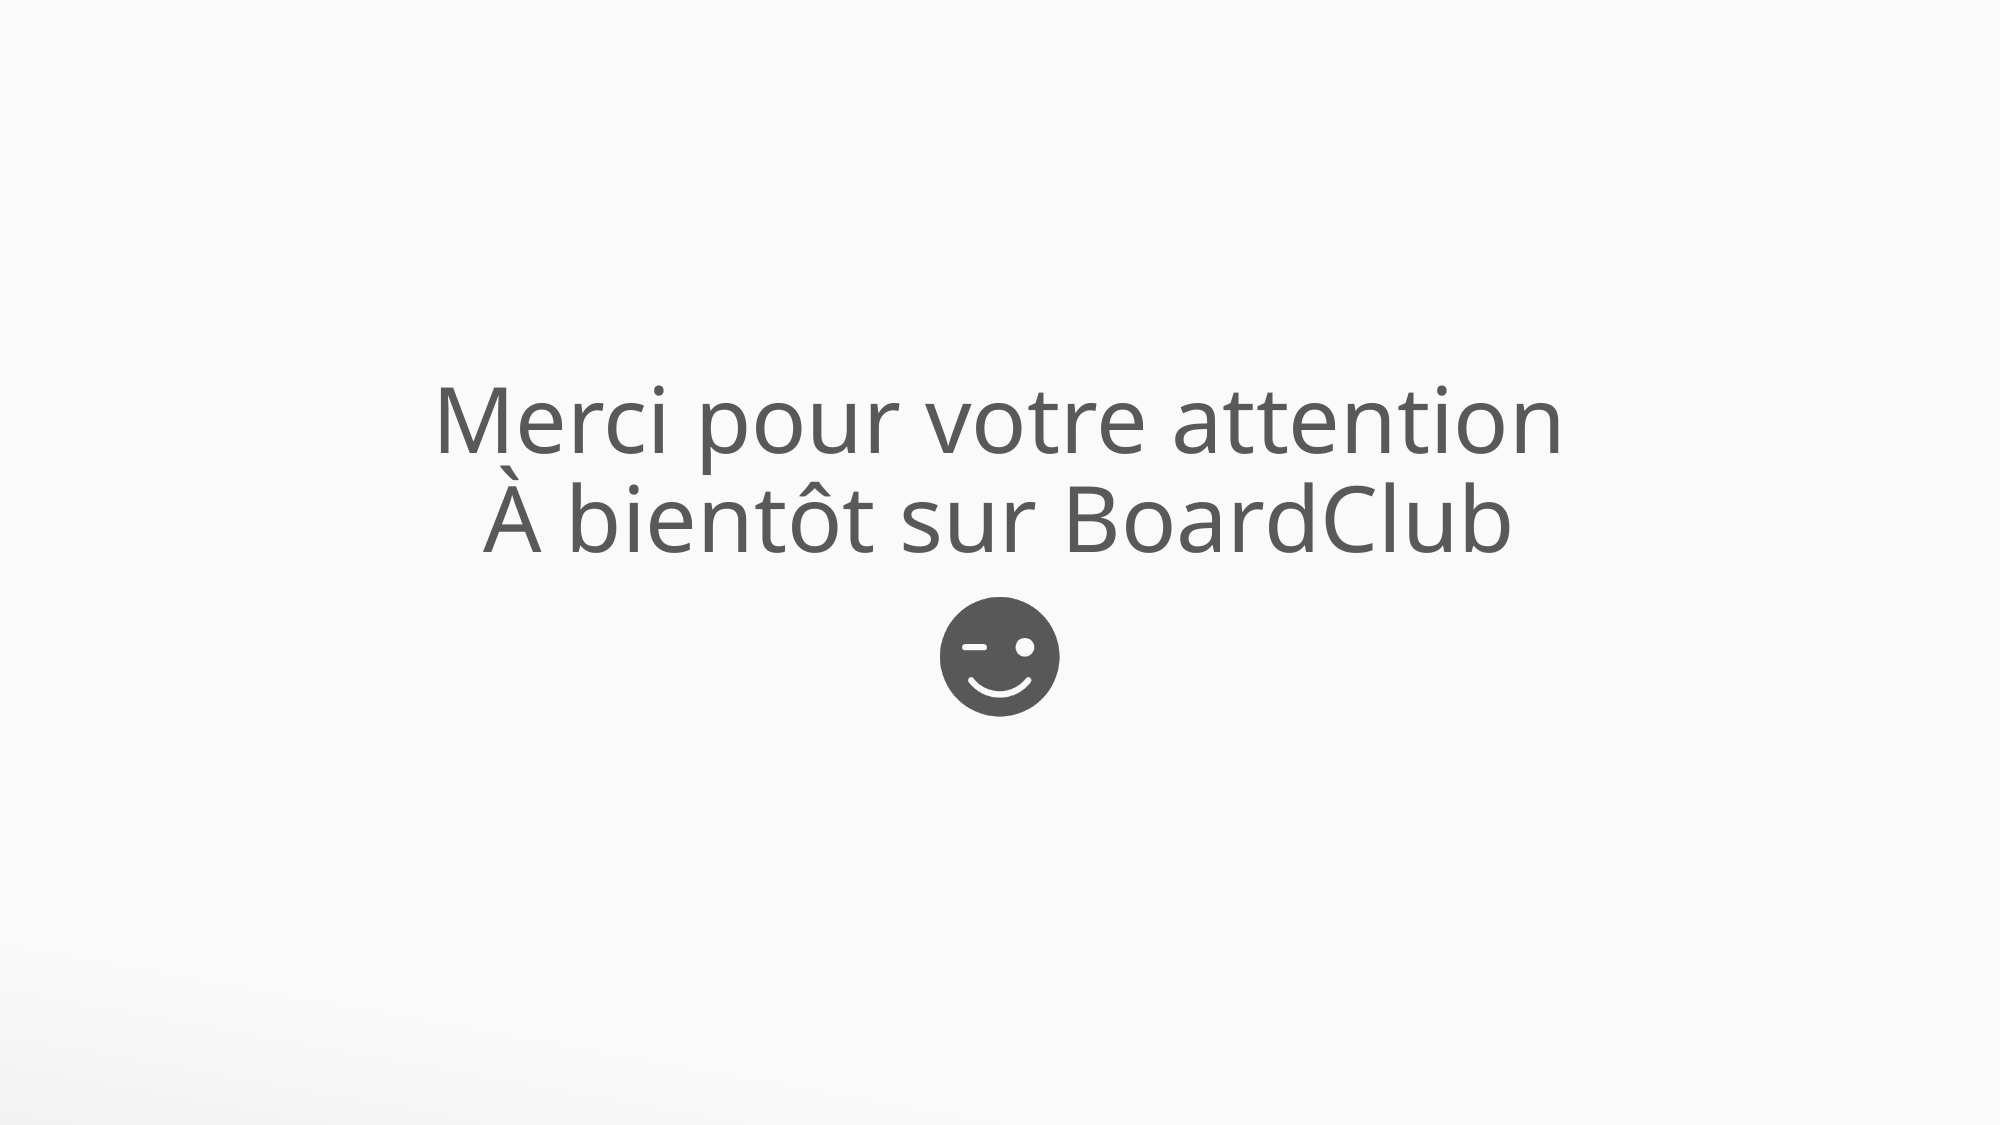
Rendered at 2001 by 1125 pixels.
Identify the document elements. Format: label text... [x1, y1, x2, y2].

title Merci pour votre attention À bientôt sur BoardClub [137, 364, 1863, 582]
picture [924, 581, 1075, 732]
